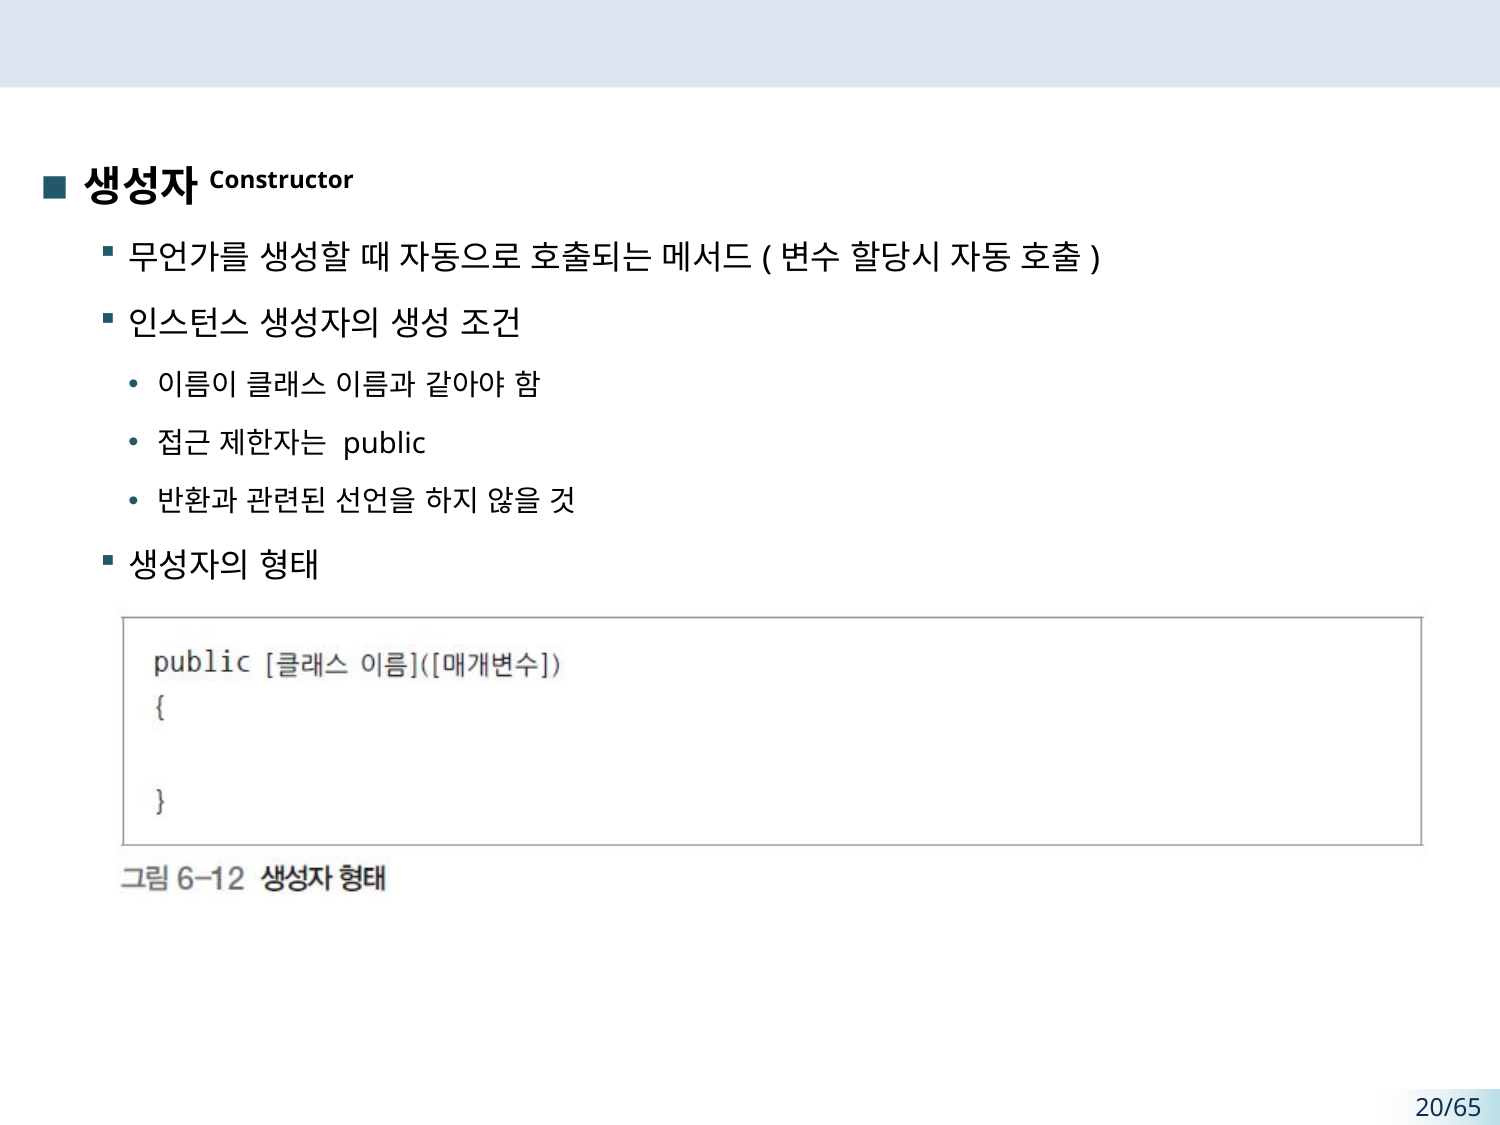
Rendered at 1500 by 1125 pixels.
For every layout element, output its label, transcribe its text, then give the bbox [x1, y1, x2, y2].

list 생성자Constructor 무언가를 생성할 때 자동으로 호출되는 메서드(변수 할당시 자동 호출) 인스턴스 생성자의 생성 조건 이름이 클래스 이름과 같아야 함 접근 제한자는 public 반환과 관련된 선언을 하지 않을 것 생성자의 형태 [10, 126, 1481, 1057]
picture [114, 606, 1427, 901]
